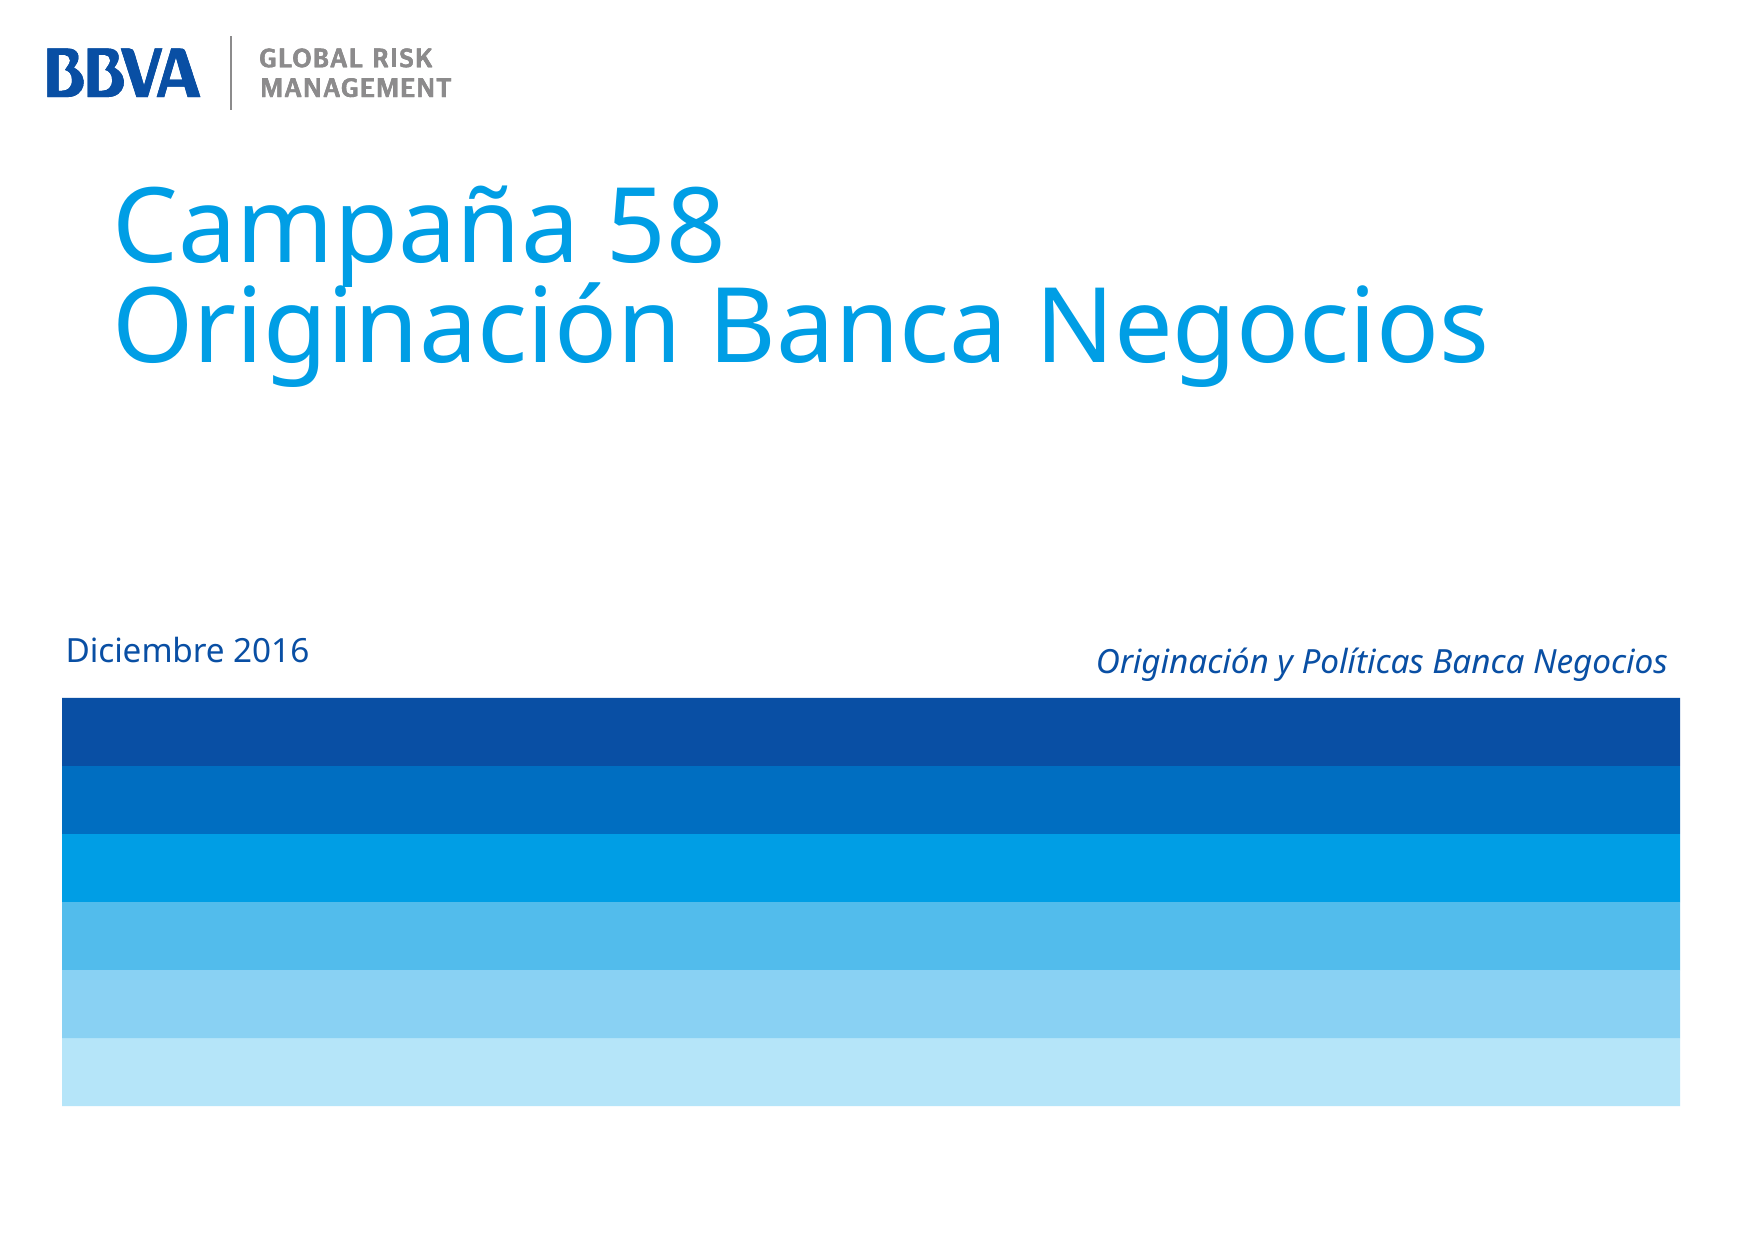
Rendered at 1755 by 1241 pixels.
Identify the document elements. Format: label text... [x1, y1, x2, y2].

text_box Campaña 58 Originación Banca Negocios [112, 183, 1586, 383]
text_box Diciembre 2016 [65, 629, 1369, 670]
text_box Originación y Políticas Banca Negocios [751, 633, 1684, 685]
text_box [61, 697, 1681, 1107]
